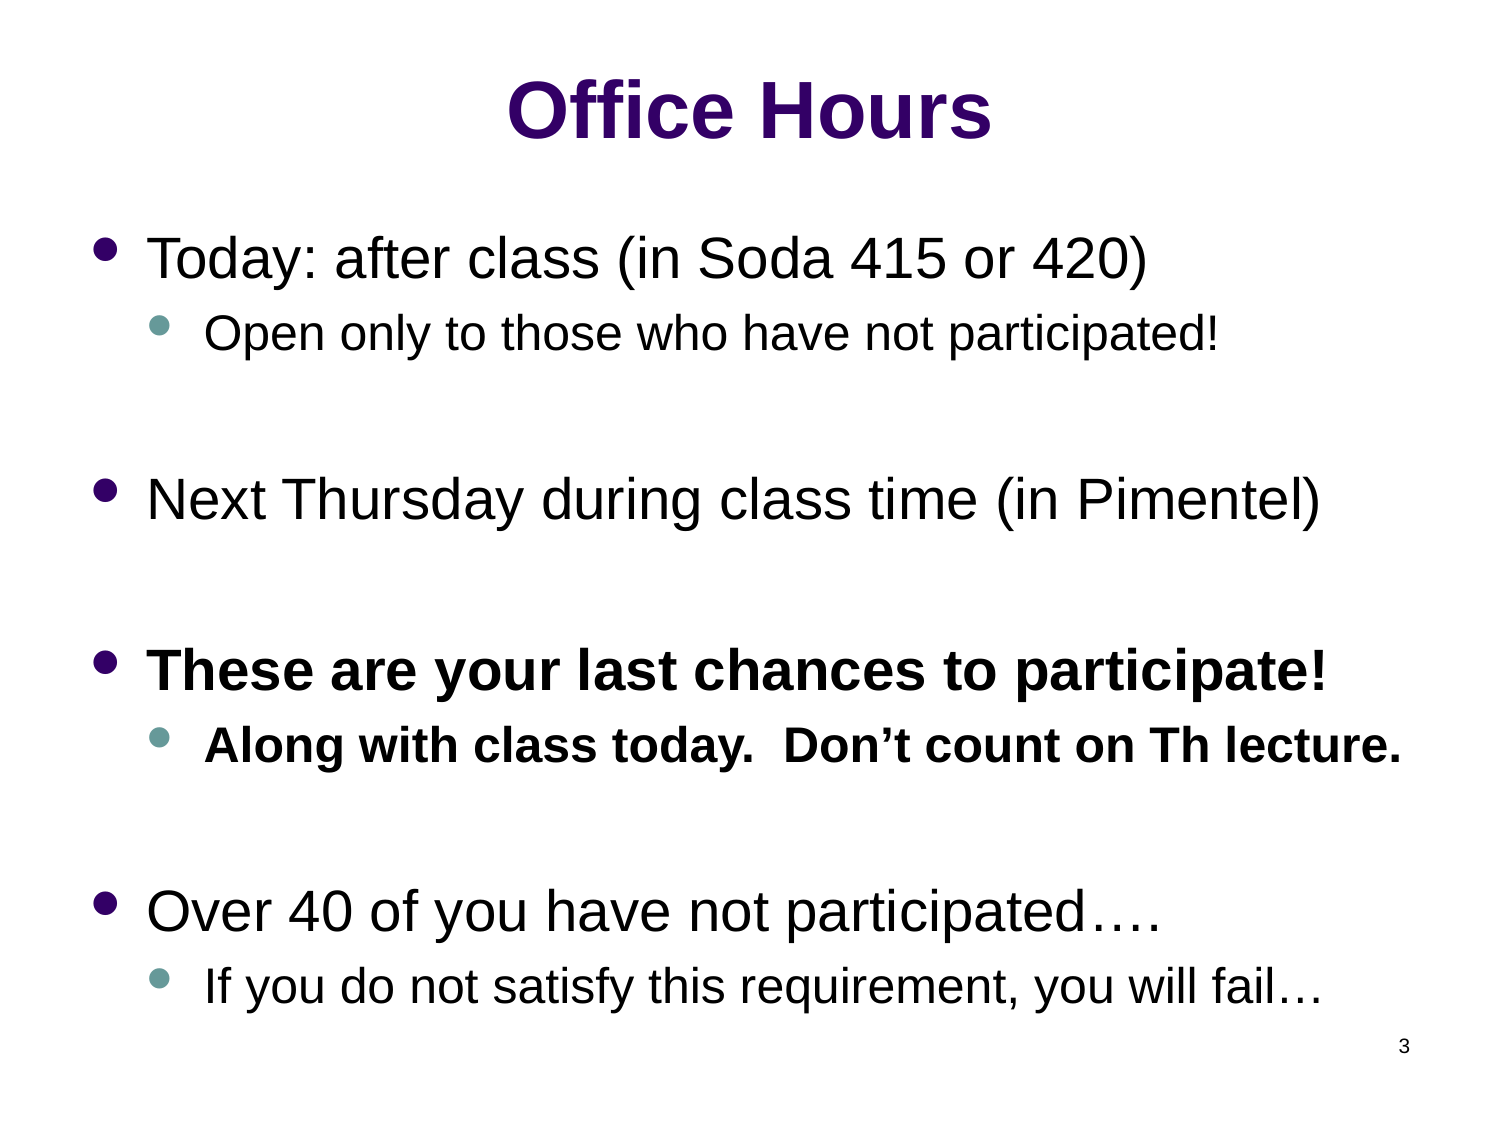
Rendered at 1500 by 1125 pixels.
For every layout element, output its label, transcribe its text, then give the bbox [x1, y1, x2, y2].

list Today: after class (in Soda 415 or 420) Open only to those who have not participated! Next Thursday during class time (in Pimentel) These are your last chances to participate! Along with class today. Don’t count on Th lecture. Over 40 of you have not participated…. If you do not satisfy this requirement, you will fail… [75, 212, 1475, 1006]
slide_number 3 [1074, 1024, 1426, 1101]
title Office Hours [0, 20, 1500, 163]
